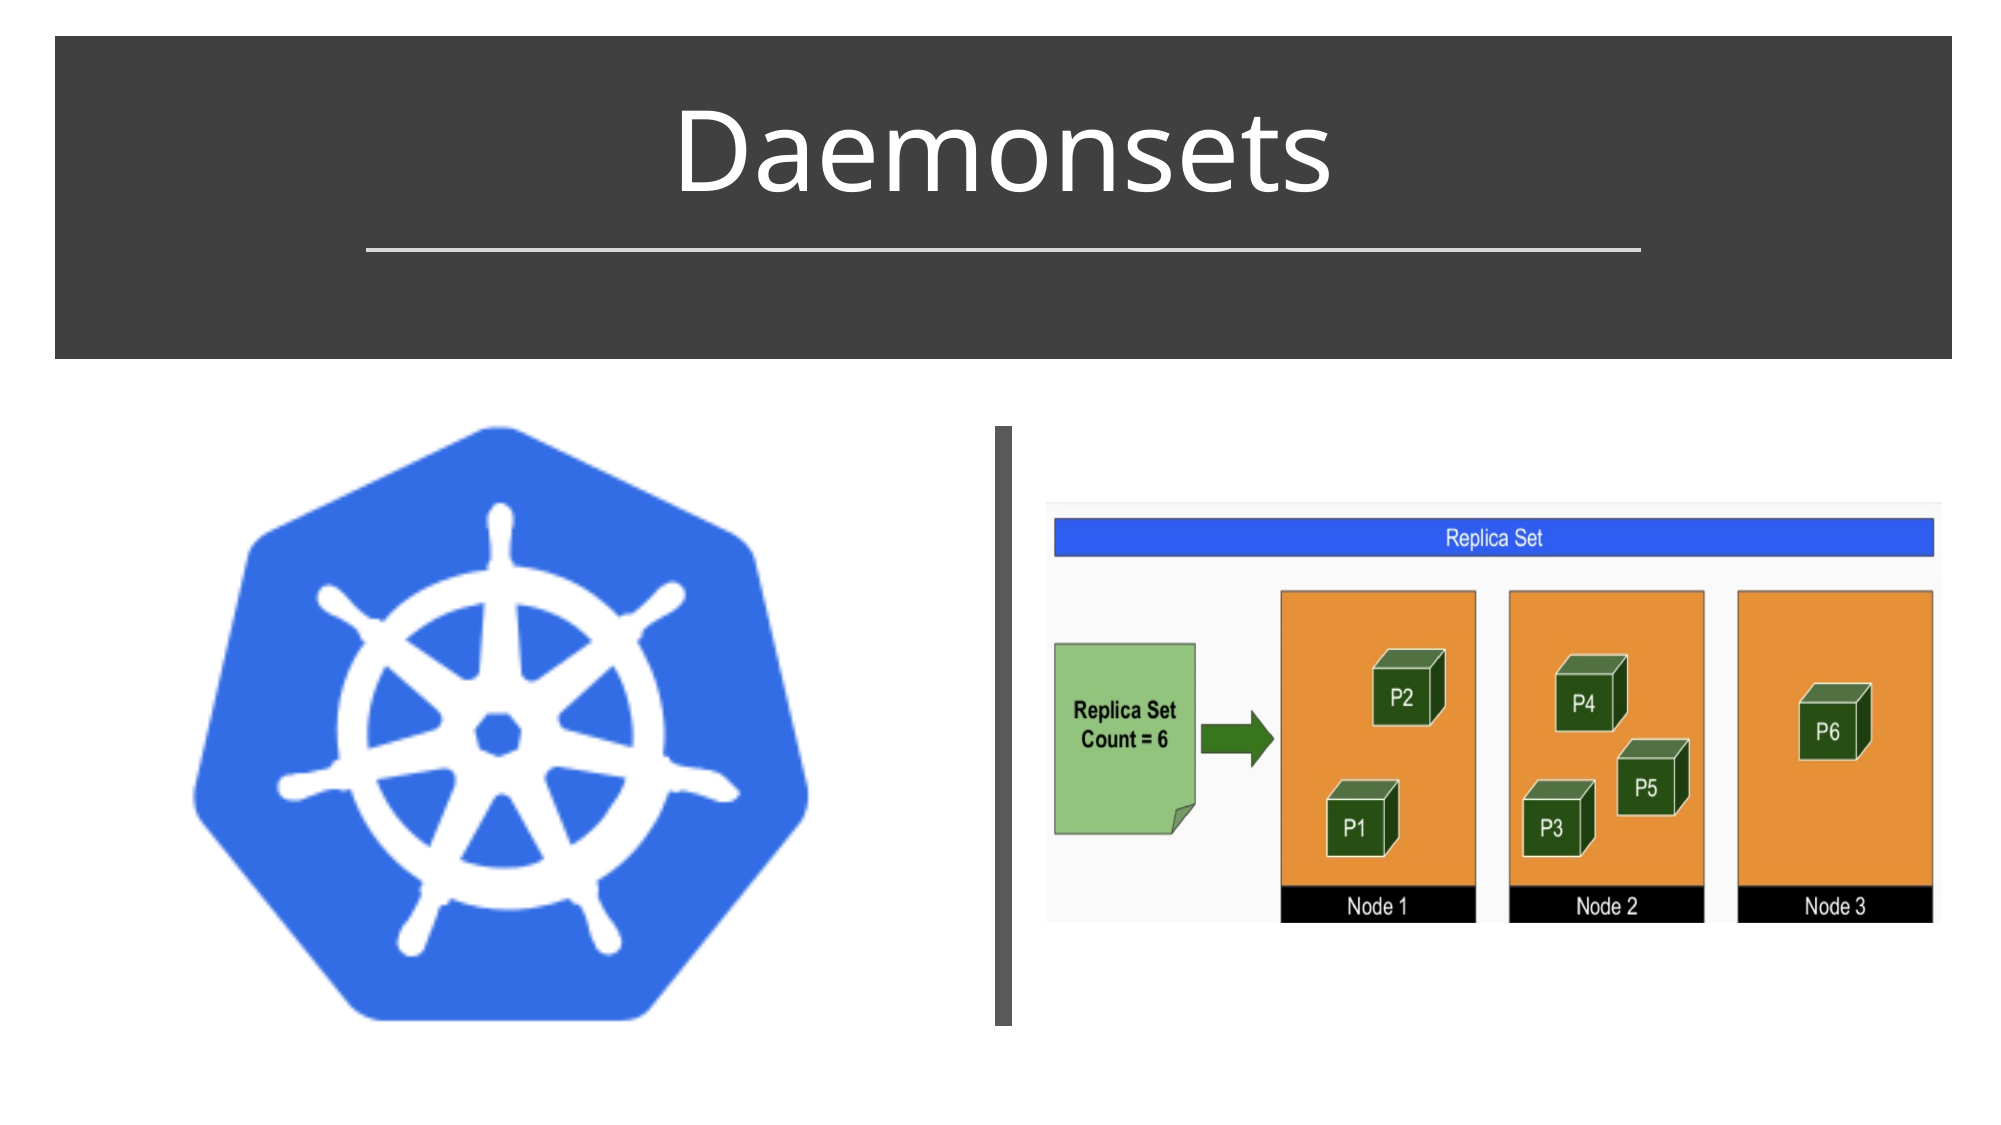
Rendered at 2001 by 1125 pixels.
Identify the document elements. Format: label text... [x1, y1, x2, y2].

title Daemonsets [89, 71, 1917, 224]
picture [1046, 502, 1942, 923]
picture [165, 398, 838, 1054]
text_box [64, 45, 1942, 350]
